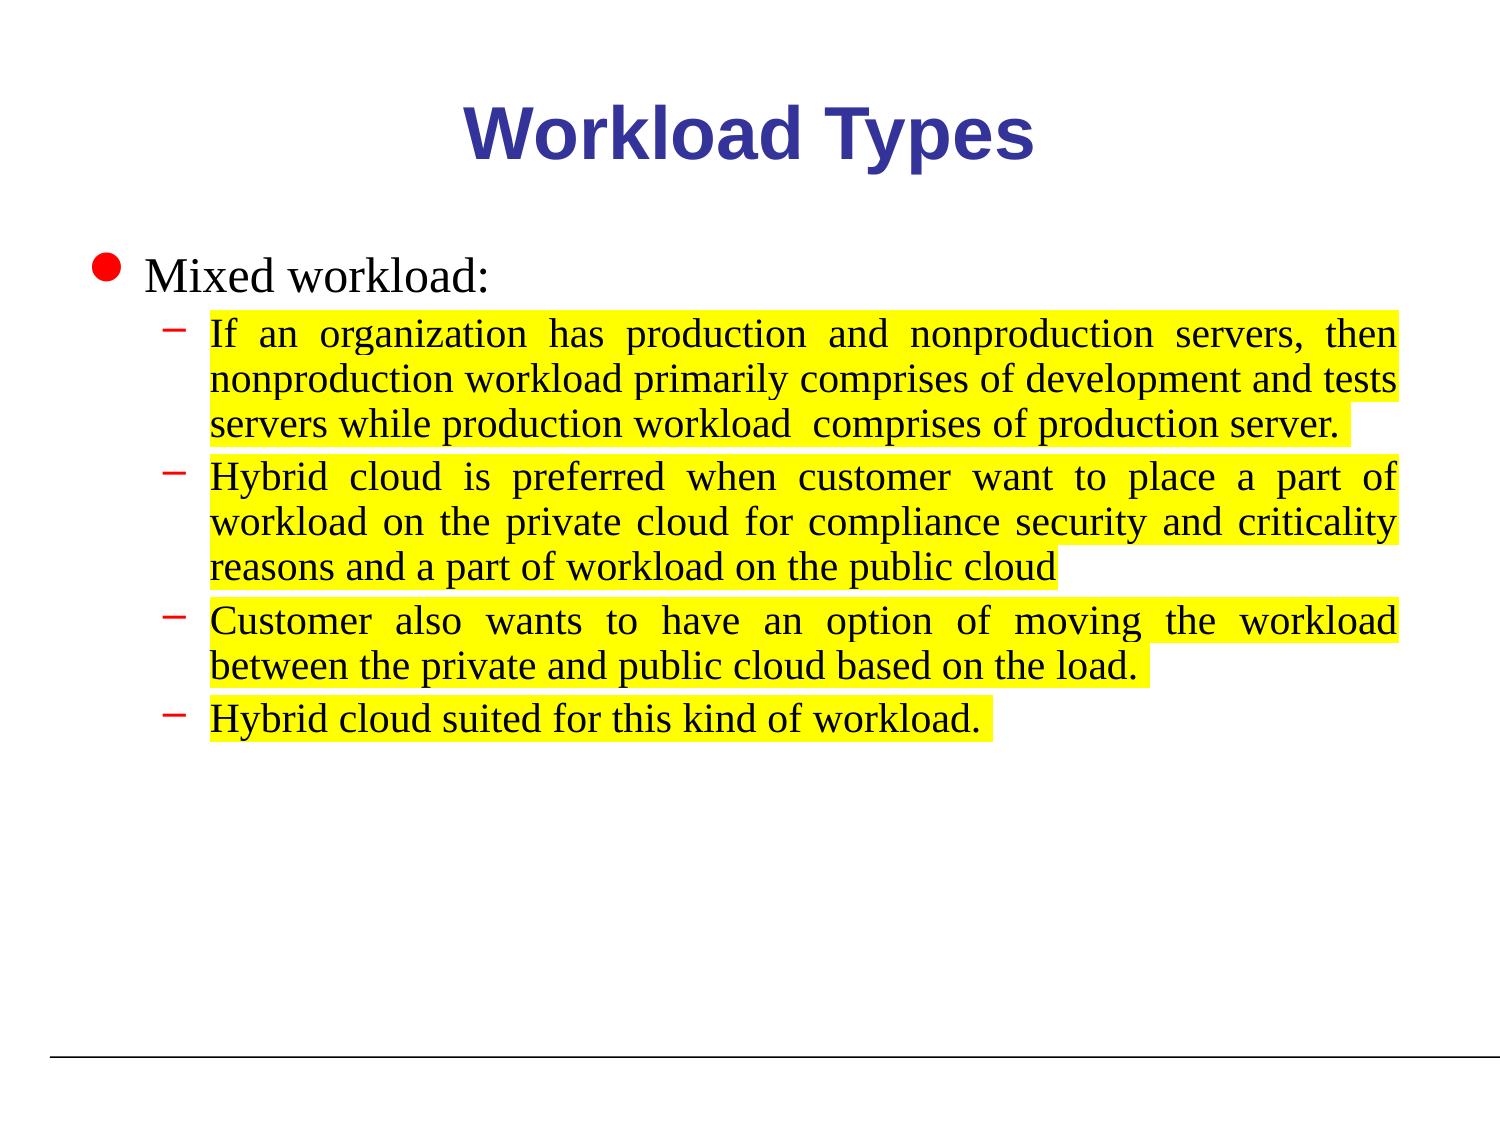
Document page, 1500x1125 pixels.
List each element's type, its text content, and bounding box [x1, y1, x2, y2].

title Workload Types [0, 56, 1500, 203]
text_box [251, 512, 1408, 592]
list Mixed workload: If an organization has production and nonproduction servers, then nonproduction workload primarily comprises of development and tests servers while production workload comprises of production server. Hybrid cloud is preferred when customer want to place a part of workload on the private cloud for compliance security and criticality reasons and a part of workload on the public cloud Customer also wants to have an option of moving the workload between the private and public cloud based on the load. Hybrid cloud suited for this kind of workload. [72, 241, 1414, 1042]
